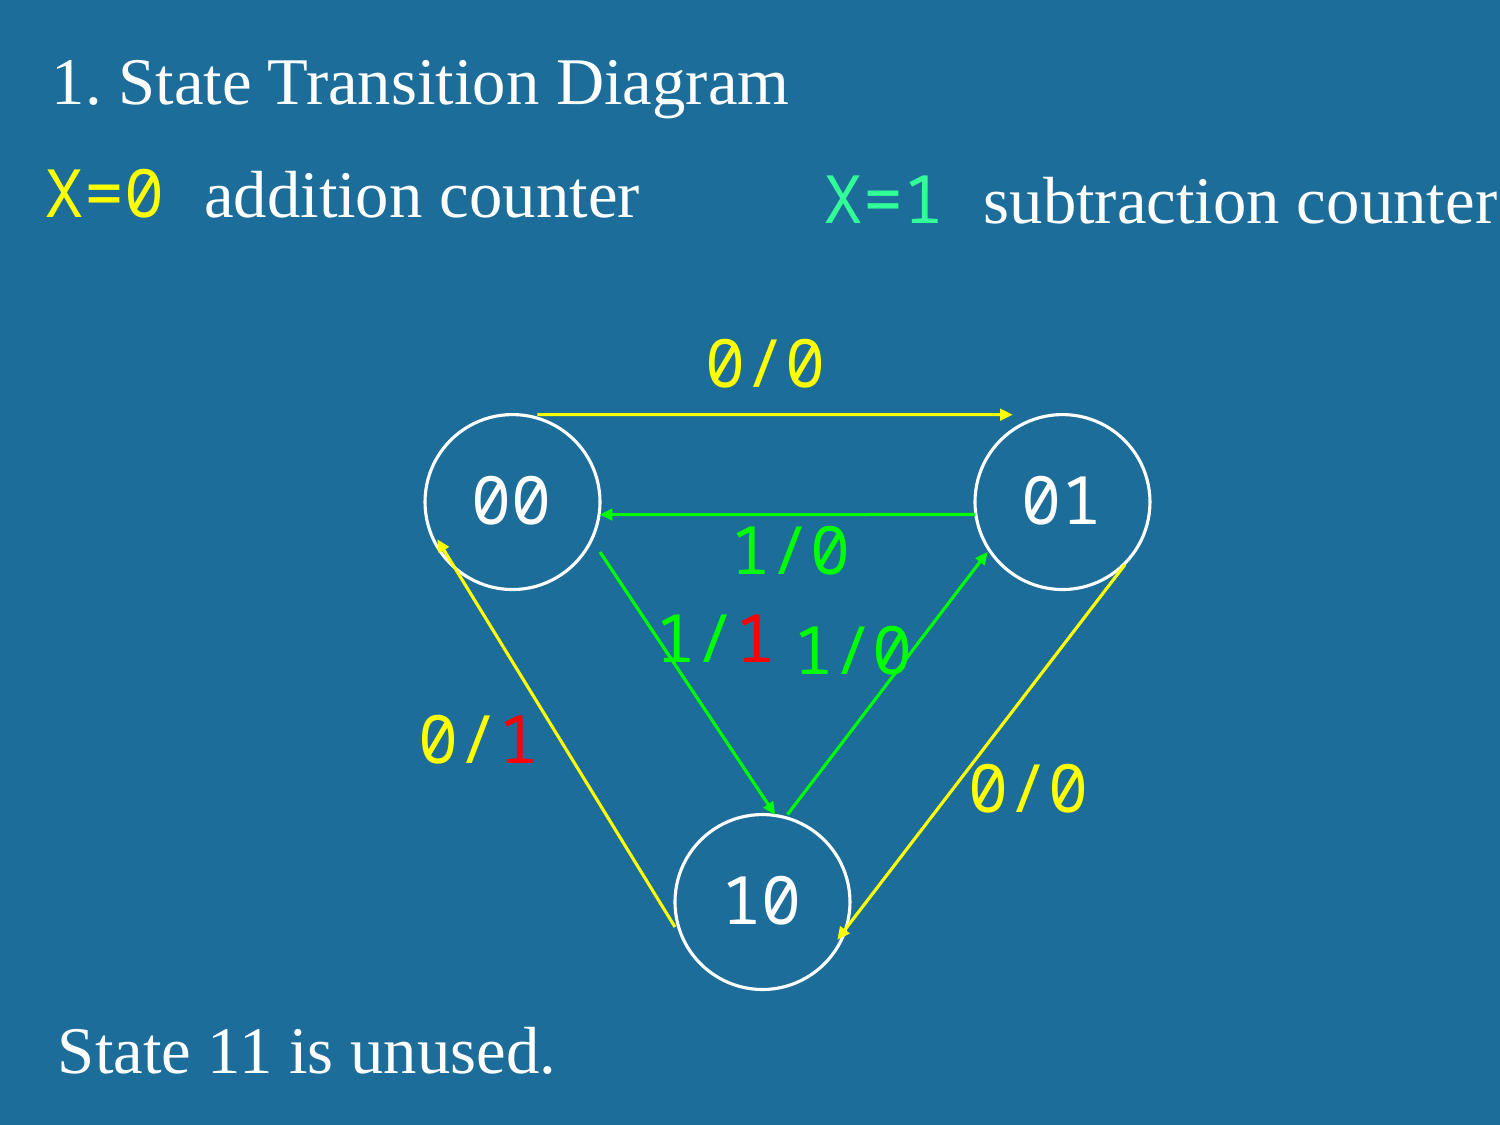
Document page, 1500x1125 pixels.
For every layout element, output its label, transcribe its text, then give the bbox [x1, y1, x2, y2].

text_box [537, 312, 1013, 415]
text_box State 11 is unused. [43, 999, 573, 1095]
text_box [424, 571, 1127, 946]
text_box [412, 539, 676, 928]
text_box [424, 414, 1151, 990]
text_box X=0 addition counter [29, 143, 780, 239]
text_box X=1 subtraction counter [808, 148, 1500, 244]
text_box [787, 551, 988, 815]
text_box 1. State Transition Diagram [37, 30, 807, 126]
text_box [837, 564, 1126, 940]
text_box [782, 554, 787, 597]
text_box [679, 551, 782, 815]
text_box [599, 500, 976, 553]
